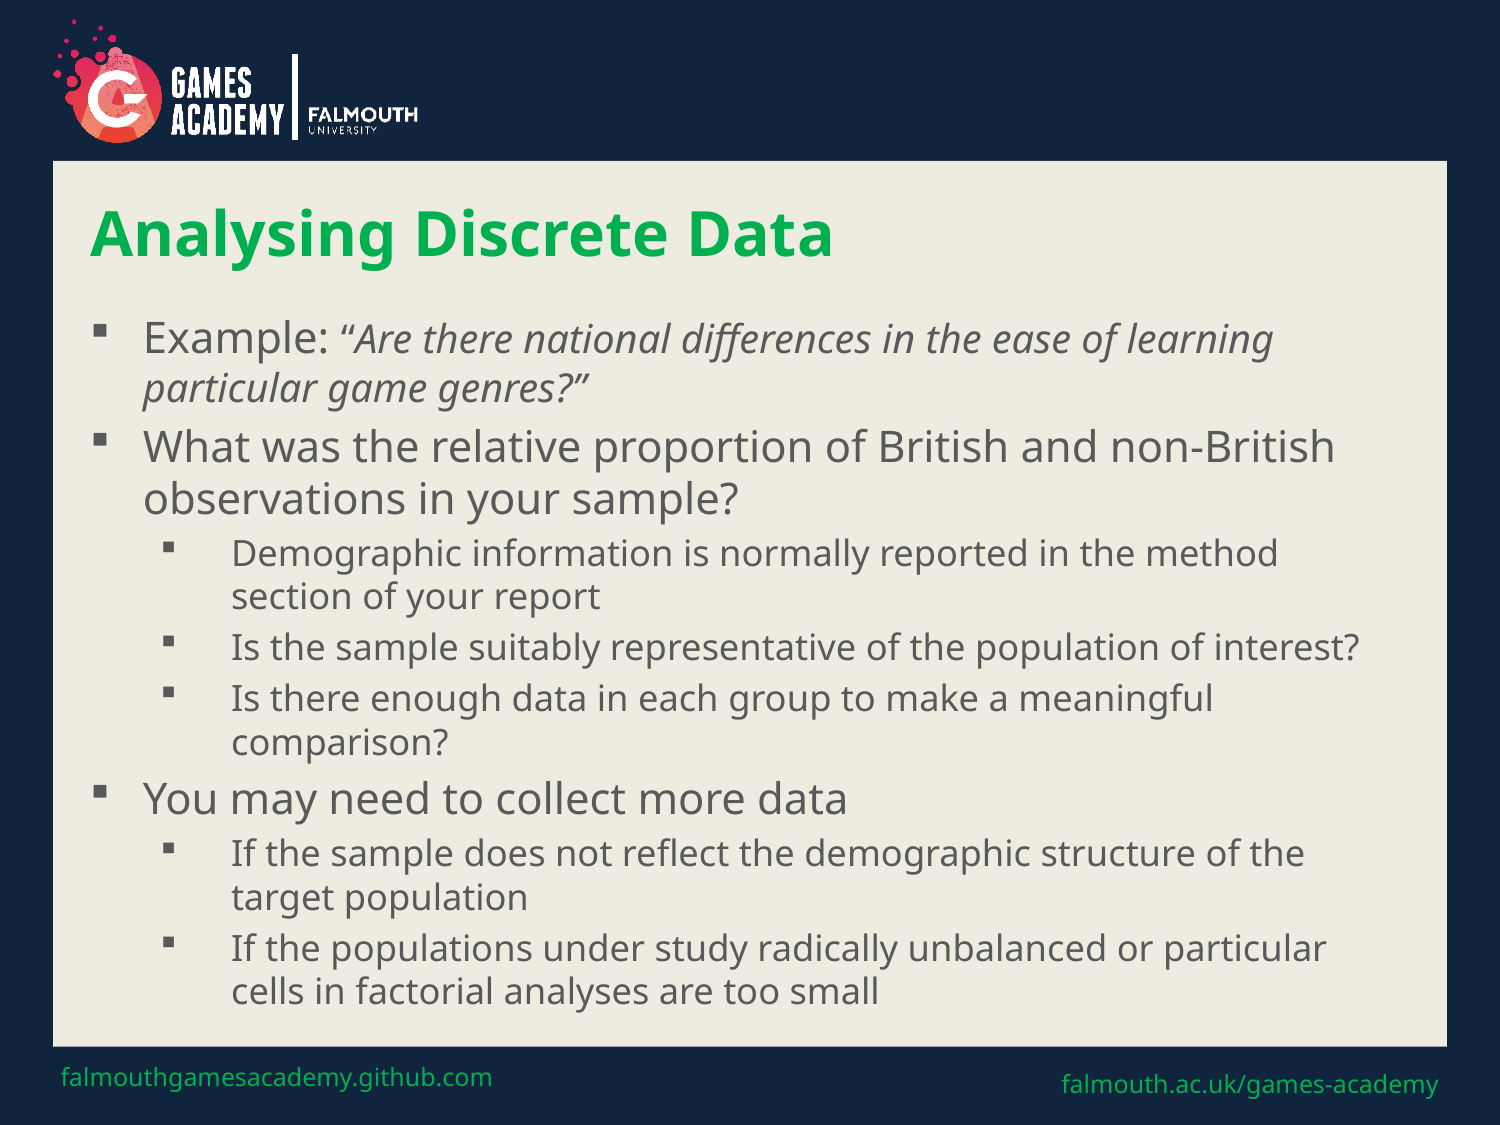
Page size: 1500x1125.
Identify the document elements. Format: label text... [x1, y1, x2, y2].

picture [304, 104, 420, 138]
list Example: “Are there national differences in the ease of learning particular game genres?” What was the relative proportion of British and non-British observations in your sample? Demographic information is normally reported in the method section of your report Is the sample suitably representative of the population of interest? Is there enough data in each group to make a meaningful comparison? You may need to collect more data If the sample does not reflect the demographic structure of the target population If the populations under study radically unbalanced or particular cells in factorial analyses are too small [75, 302, 1425, 1024]
picture [53, 19, 284, 143]
title Analysing Discrete Data [75, 184, 1425, 279]
